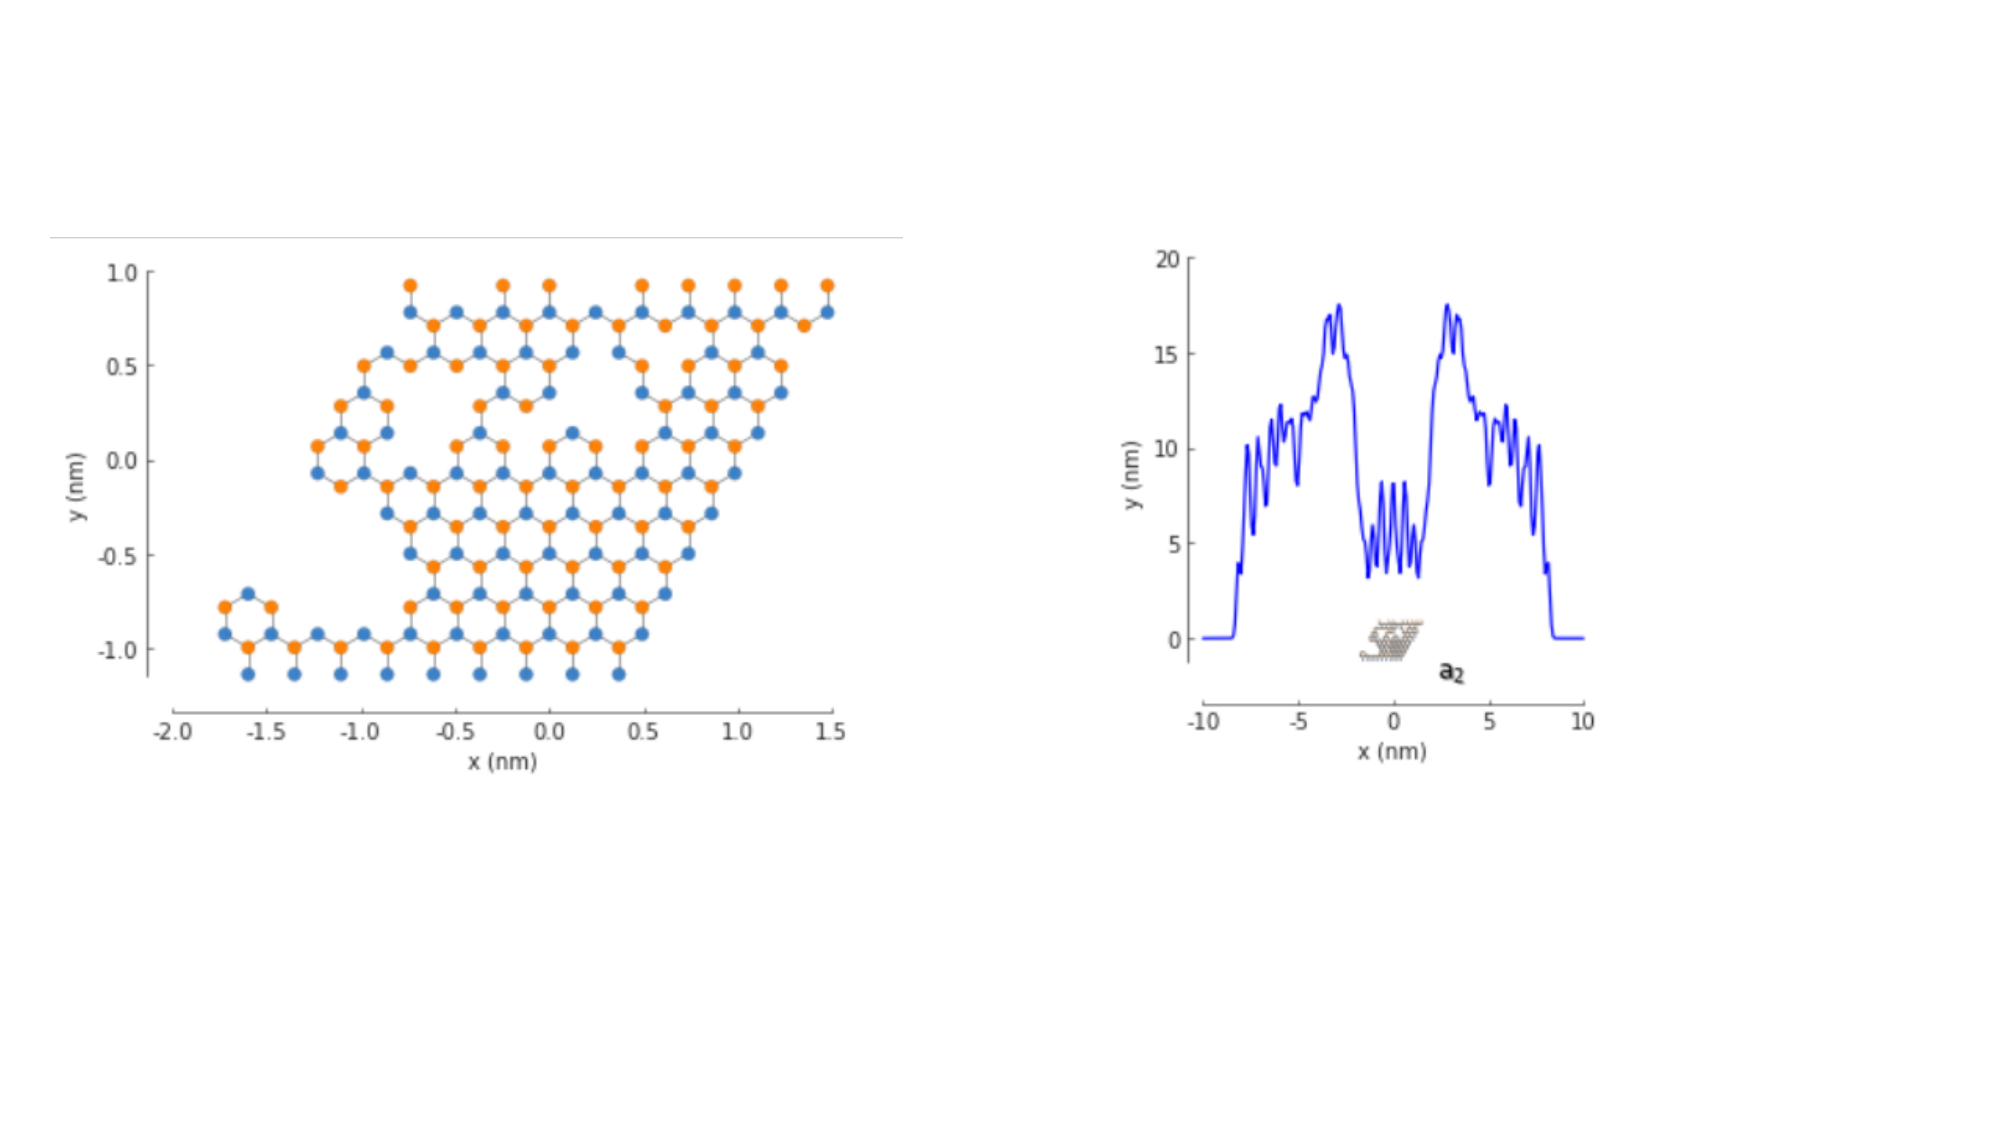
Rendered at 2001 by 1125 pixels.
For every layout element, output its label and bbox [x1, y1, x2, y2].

picture [1072, 228, 1650, 790]
picture [50, 237, 903, 790]
